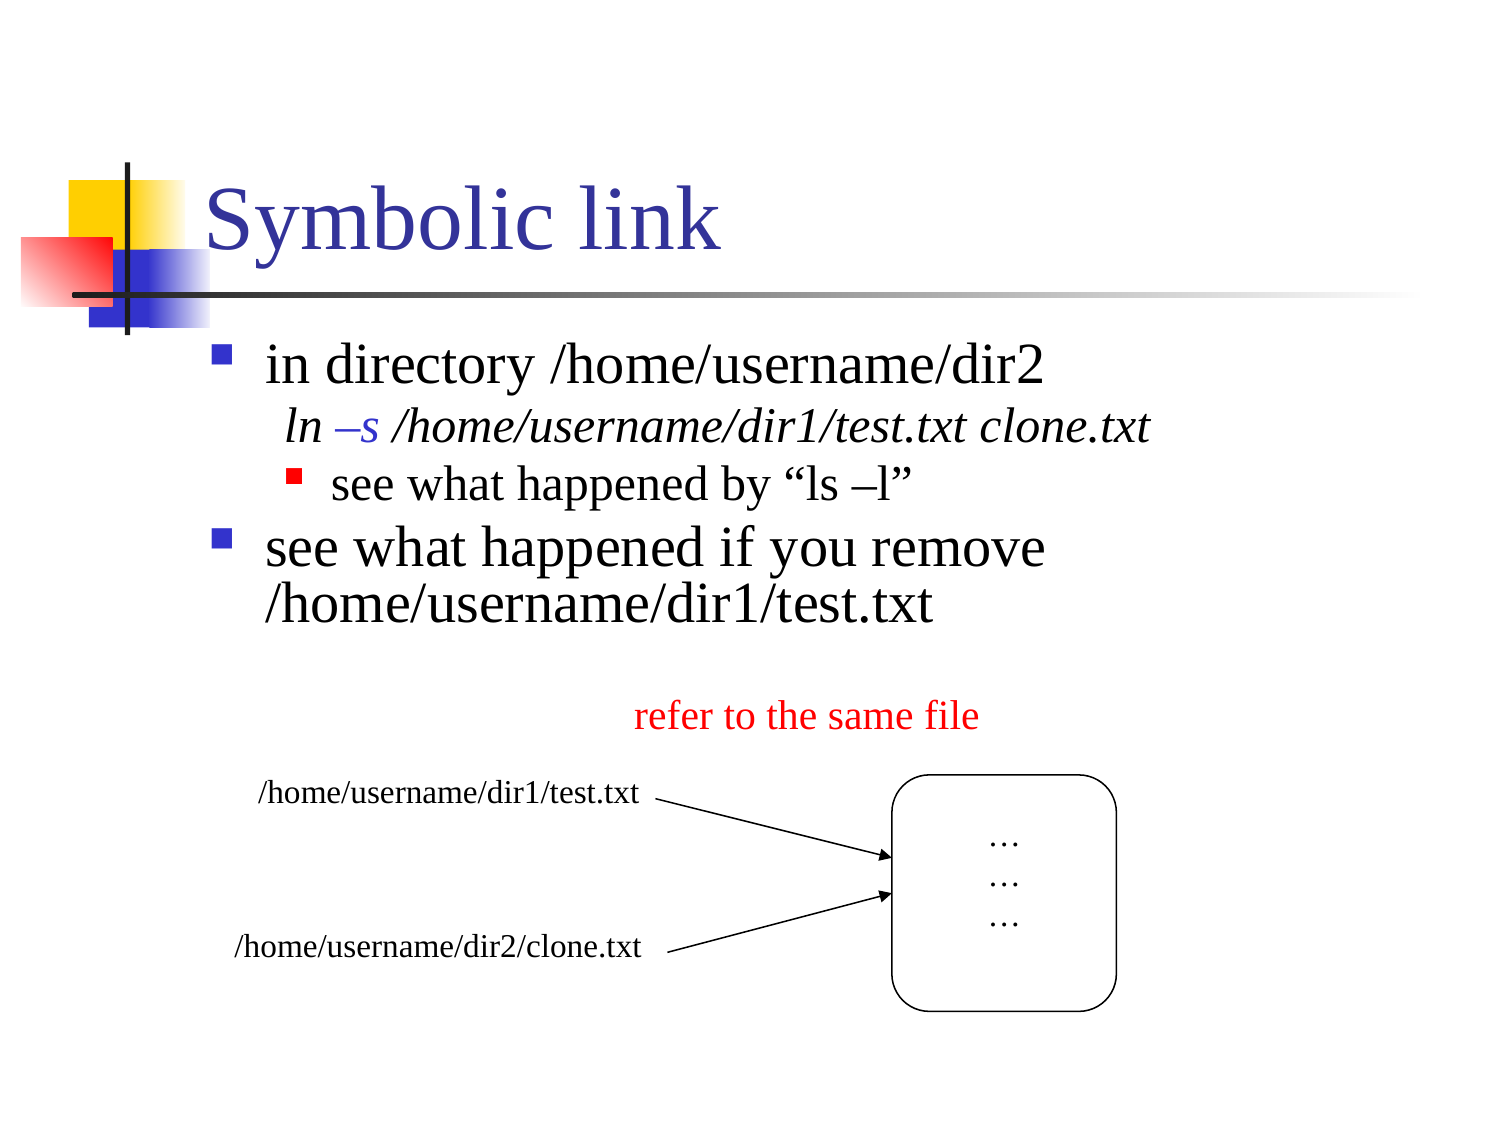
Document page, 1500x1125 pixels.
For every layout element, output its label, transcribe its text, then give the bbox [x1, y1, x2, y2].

title Symbolic link [188, 35, 1468, 275]
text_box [218, 680, 1117, 1012]
list in directory /home/username/dir2 ln –s /home/username/dir1/test.txt clone.txt see what happened by “ls –l” see what happened if you remove /home/username/dir1/test.txt [193, 331, 1469, 657]
